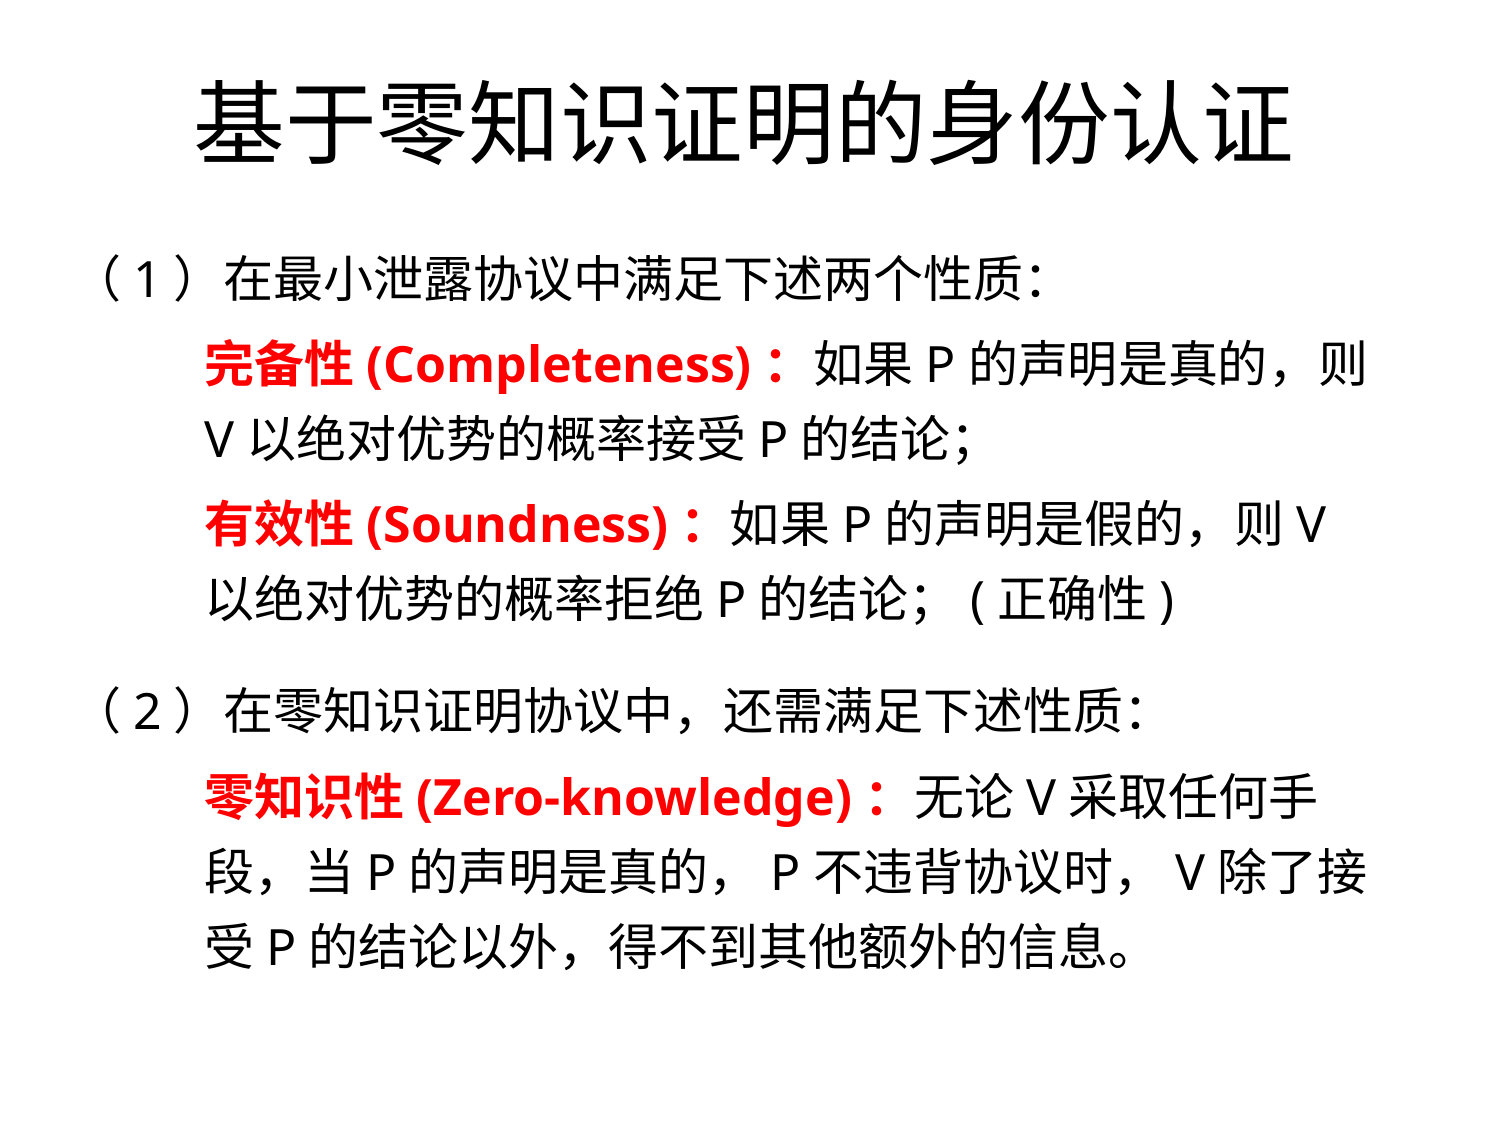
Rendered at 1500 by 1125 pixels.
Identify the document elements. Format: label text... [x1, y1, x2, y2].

title 基于零知识证明的身份认证 [84, 34, 1404, 207]
text_box （1）在最小泄露协议中满足下述两个性质： 完备性(Completeness)：如果P的声明是真的，则V以绝对优势的概率接受P的结论； 有效性(Soundness)：如果P的声明是假的，则V以绝对优势的概率拒绝P的结论；(正确性) （2）在零知识证明协议中，还需满足下述性质： 零知识性(Zero-knowledge)：无论V采取任何手段，当P的声明是真的，P不违背协议时，V除了接受P的结论以外，得不到其他额外的信息。 [56, 224, 1388, 1042]
